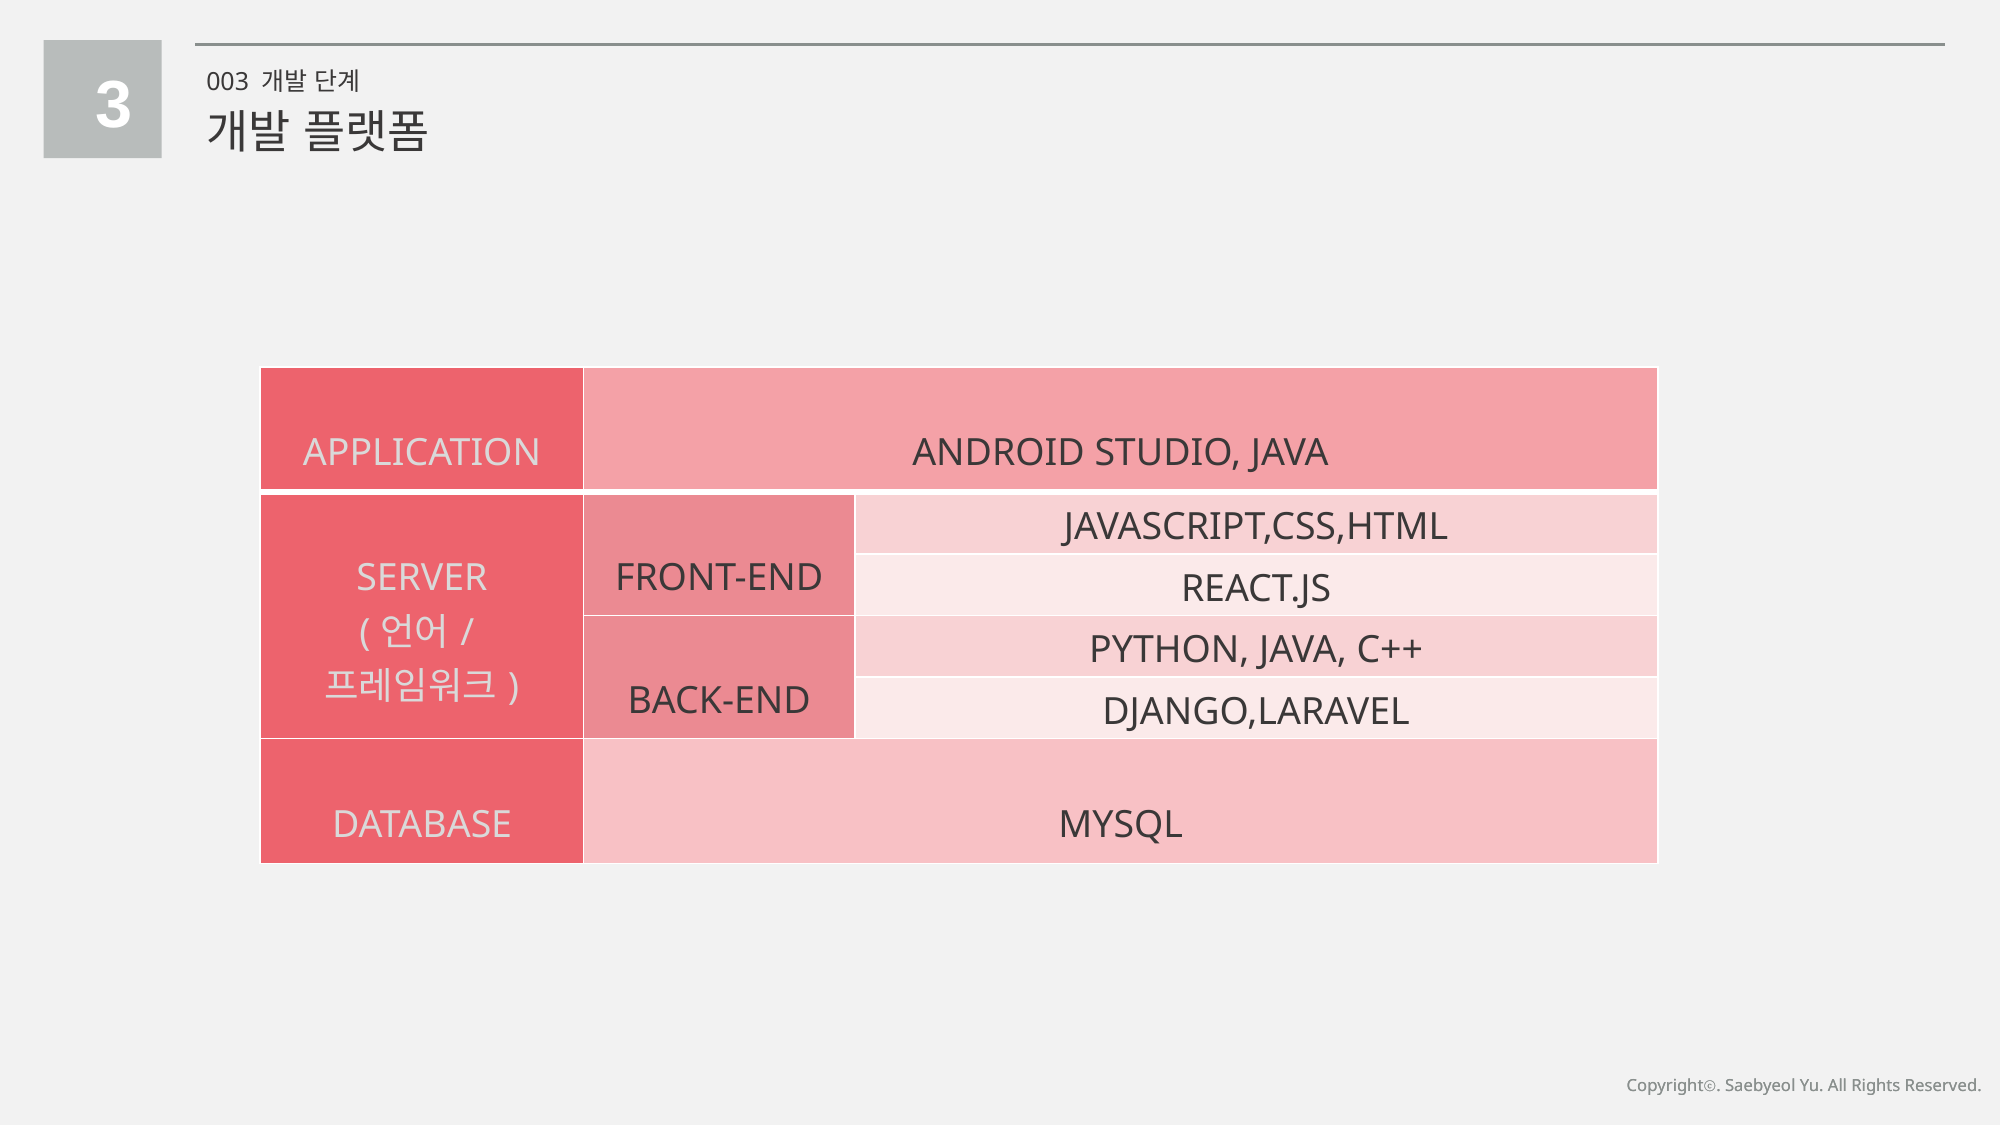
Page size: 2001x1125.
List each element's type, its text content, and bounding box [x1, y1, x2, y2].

table_cell DATABASE [261, 739, 583, 863]
table_cell JAVASCRIPT,CSS,HTML [856, 495, 1657, 553]
text_box [42, 39, 163, 159]
table_cell FRONT-END [584, 495, 854, 615]
table_header ANDROID STUDIO, JAVA [584, 368, 1657, 489]
table_cell DJANGO,LARAVEL [856, 678, 1657, 738]
text_box 3 [80, 52, 123, 148]
text_box Copyrightⓒ. Saebyeol Yu. All Rights Reserved. [1611, 1067, 1998, 1102]
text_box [194, 57, 441, 167]
table_header APPLICATION [261, 368, 583, 489]
table_cell PYTHON, JAVA, C++ [856, 616, 1657, 676]
table_cell REACT.JS [856, 555, 1657, 615]
table_cell MYSQL [584, 739, 1657, 863]
table_cell BACK-END [584, 616, 854, 738]
table_cell SERVER (언어/프레임워크) [261, 495, 583, 738]
